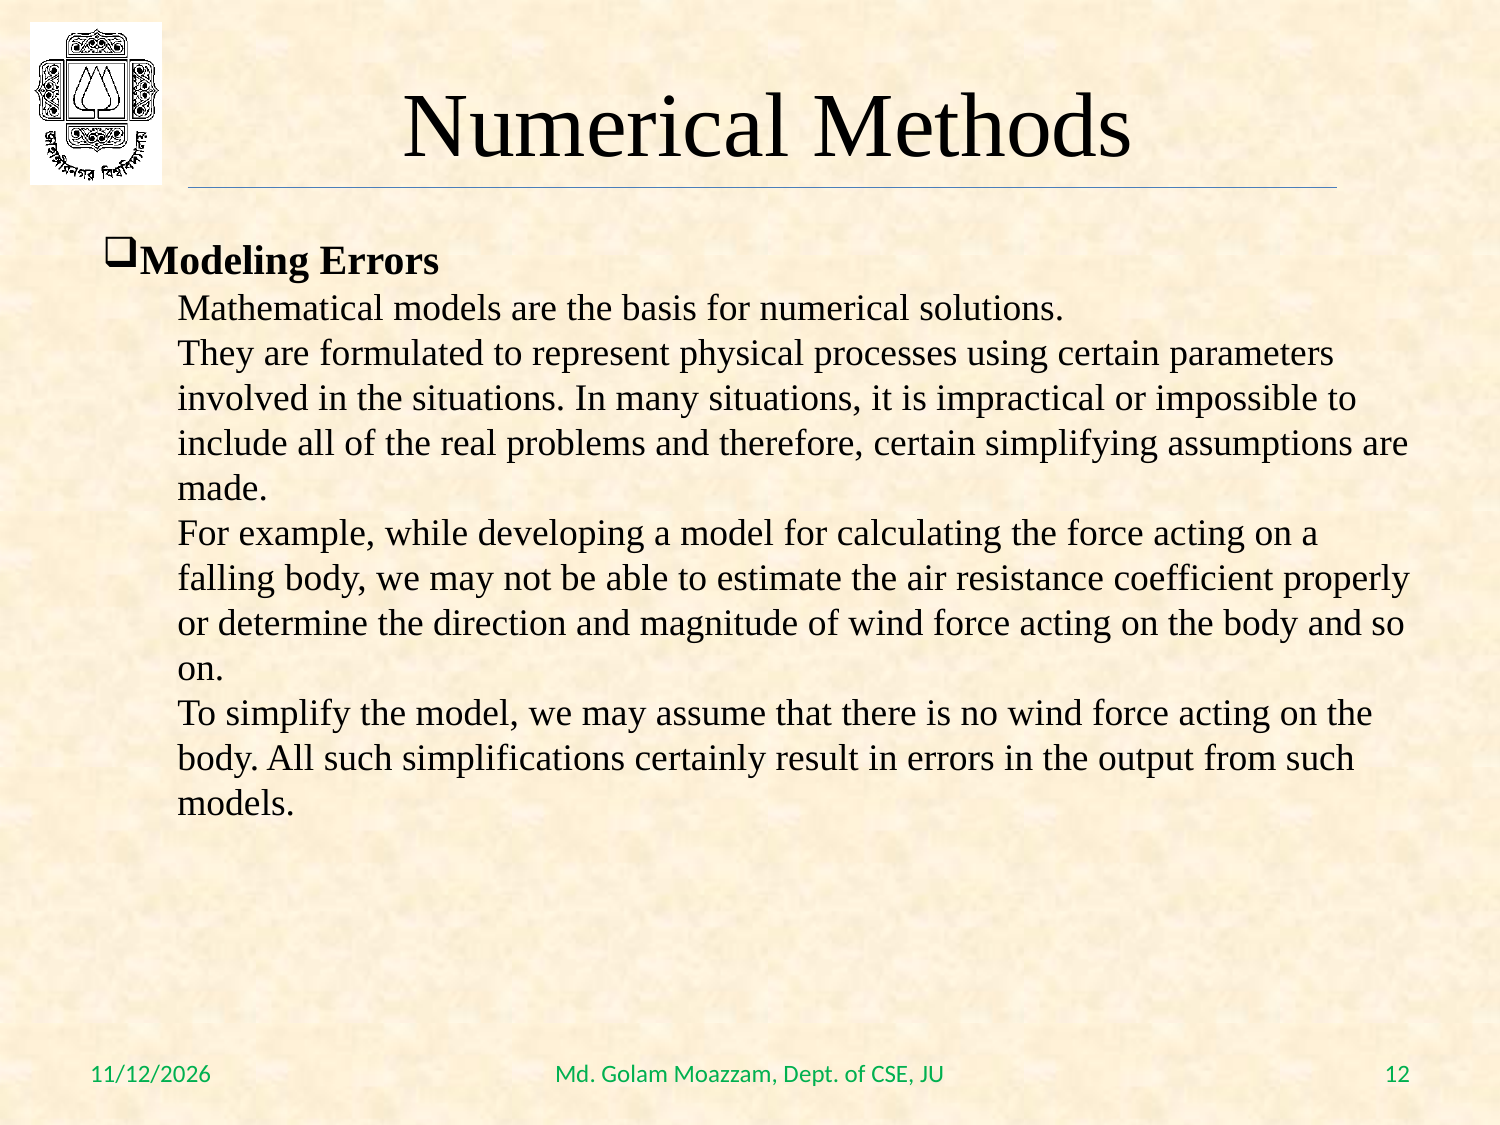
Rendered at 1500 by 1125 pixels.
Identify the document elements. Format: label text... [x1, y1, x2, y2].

title Numerical Methods [200, 57, 1338, 187]
slide_number 12 [1074, 1042, 1425, 1103]
footer Md. Golam Moazzam, Dept. of CSE, JU [512, 1042, 988, 1103]
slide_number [75, 1042, 425, 1103]
picture [0, 1, 1500, 1125]
list Modeling Errors Mathematical models are the basis for numerical solutions. They are formulated to represent physical processes using certain parameters involved in the situations. In many situations, it is impractical or impossible to include all of the real problems and therefore, certain simplifying assumptions are made. For example, while developing a model for calculating the force acting on a falling body, we may not be able to estimate the air resistance coefficient properly or determine the direction and magnitude of wind force acting on the body and so on. To simplify the model, we may assume that there is no wind force acting on the body. All such simplifications certainly result in errors in the output from such models. [87, 224, 1438, 1013]
